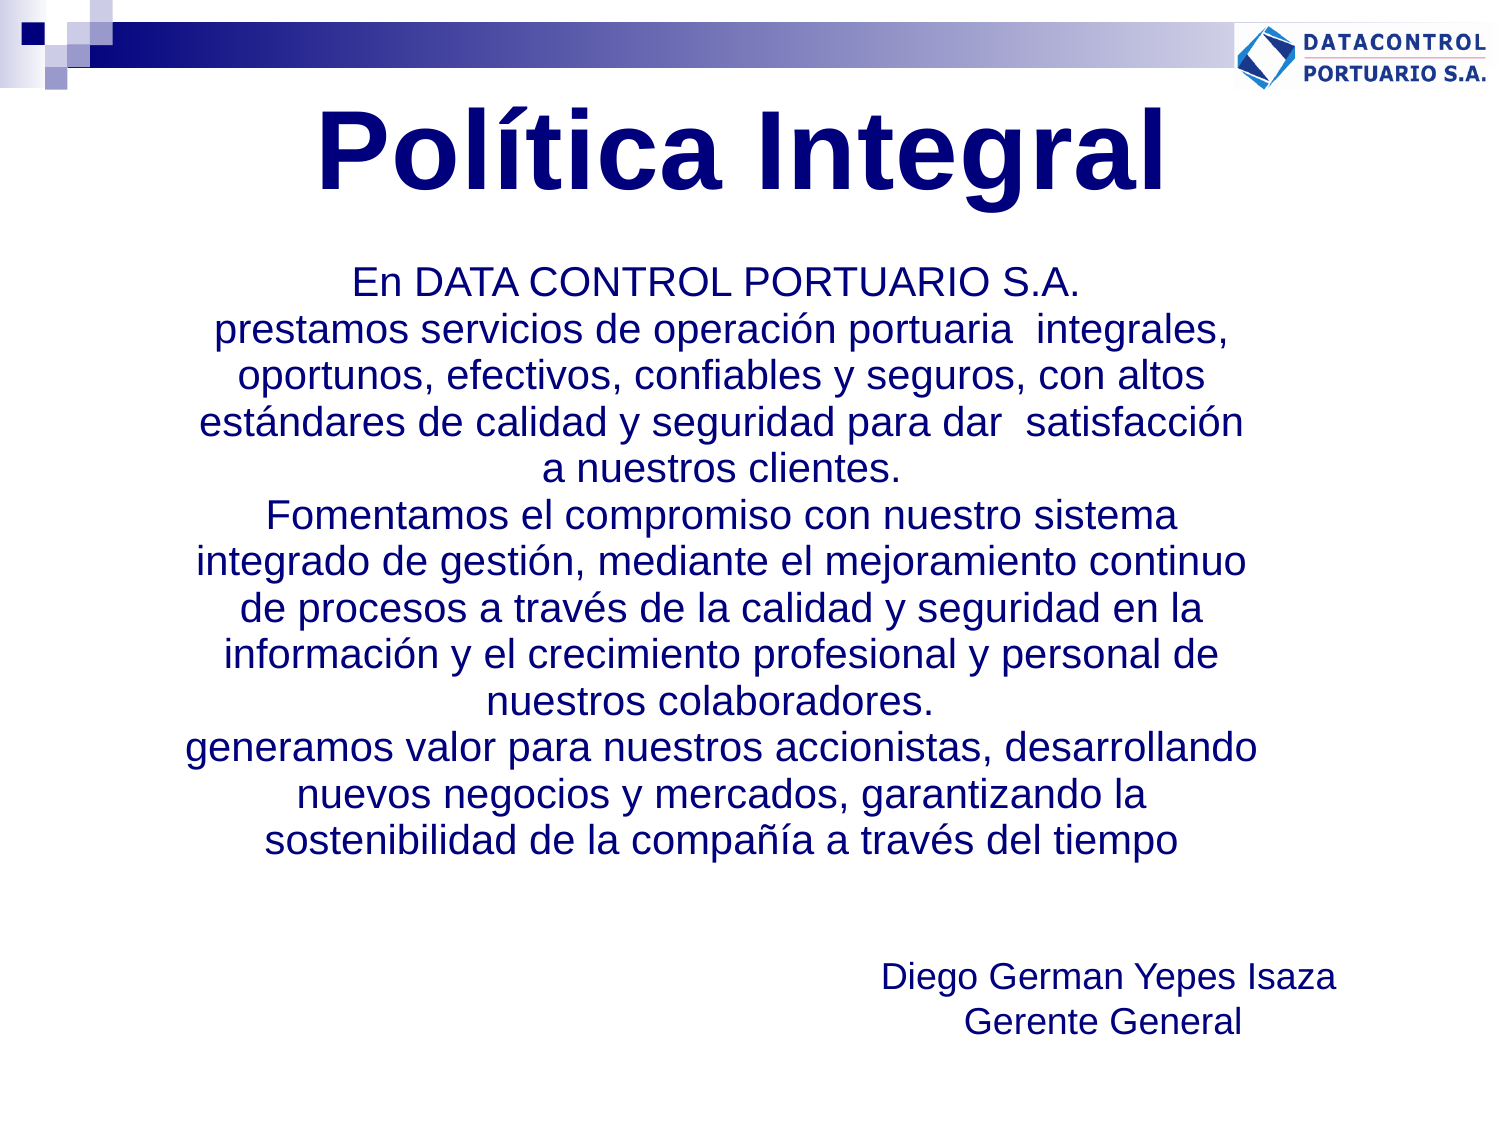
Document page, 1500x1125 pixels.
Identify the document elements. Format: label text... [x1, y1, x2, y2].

text_box Política Integral [300, 69, 1186, 220]
table_header En DATA CONTROL PORTUARIO S.A. prestamos servicios de operación portuaria integrales, oportunos, efectivos, confiables y seguros, con altos estándares de calidad y seguridad para dar satisfacción a nuestros clientes. Fomentamos el compromiso con nuestro sistema integrado de gestión, mediante el mejoramiento continuo de procesos a través de la calidad y seguridad en la información y el crecimiento profesional y personal de nuestros colaboradores. generamos valor para nuestros accionistas, desarrollando nuevos negocios y mercados, garantizando la sostenibilidad de la compañía a través del tiempo [185, 224, 1259, 940]
text_box Diego German Yepes Isaza Gerente General [855, 944, 1362, 1049]
picture [1234, 23, 1489, 91]
